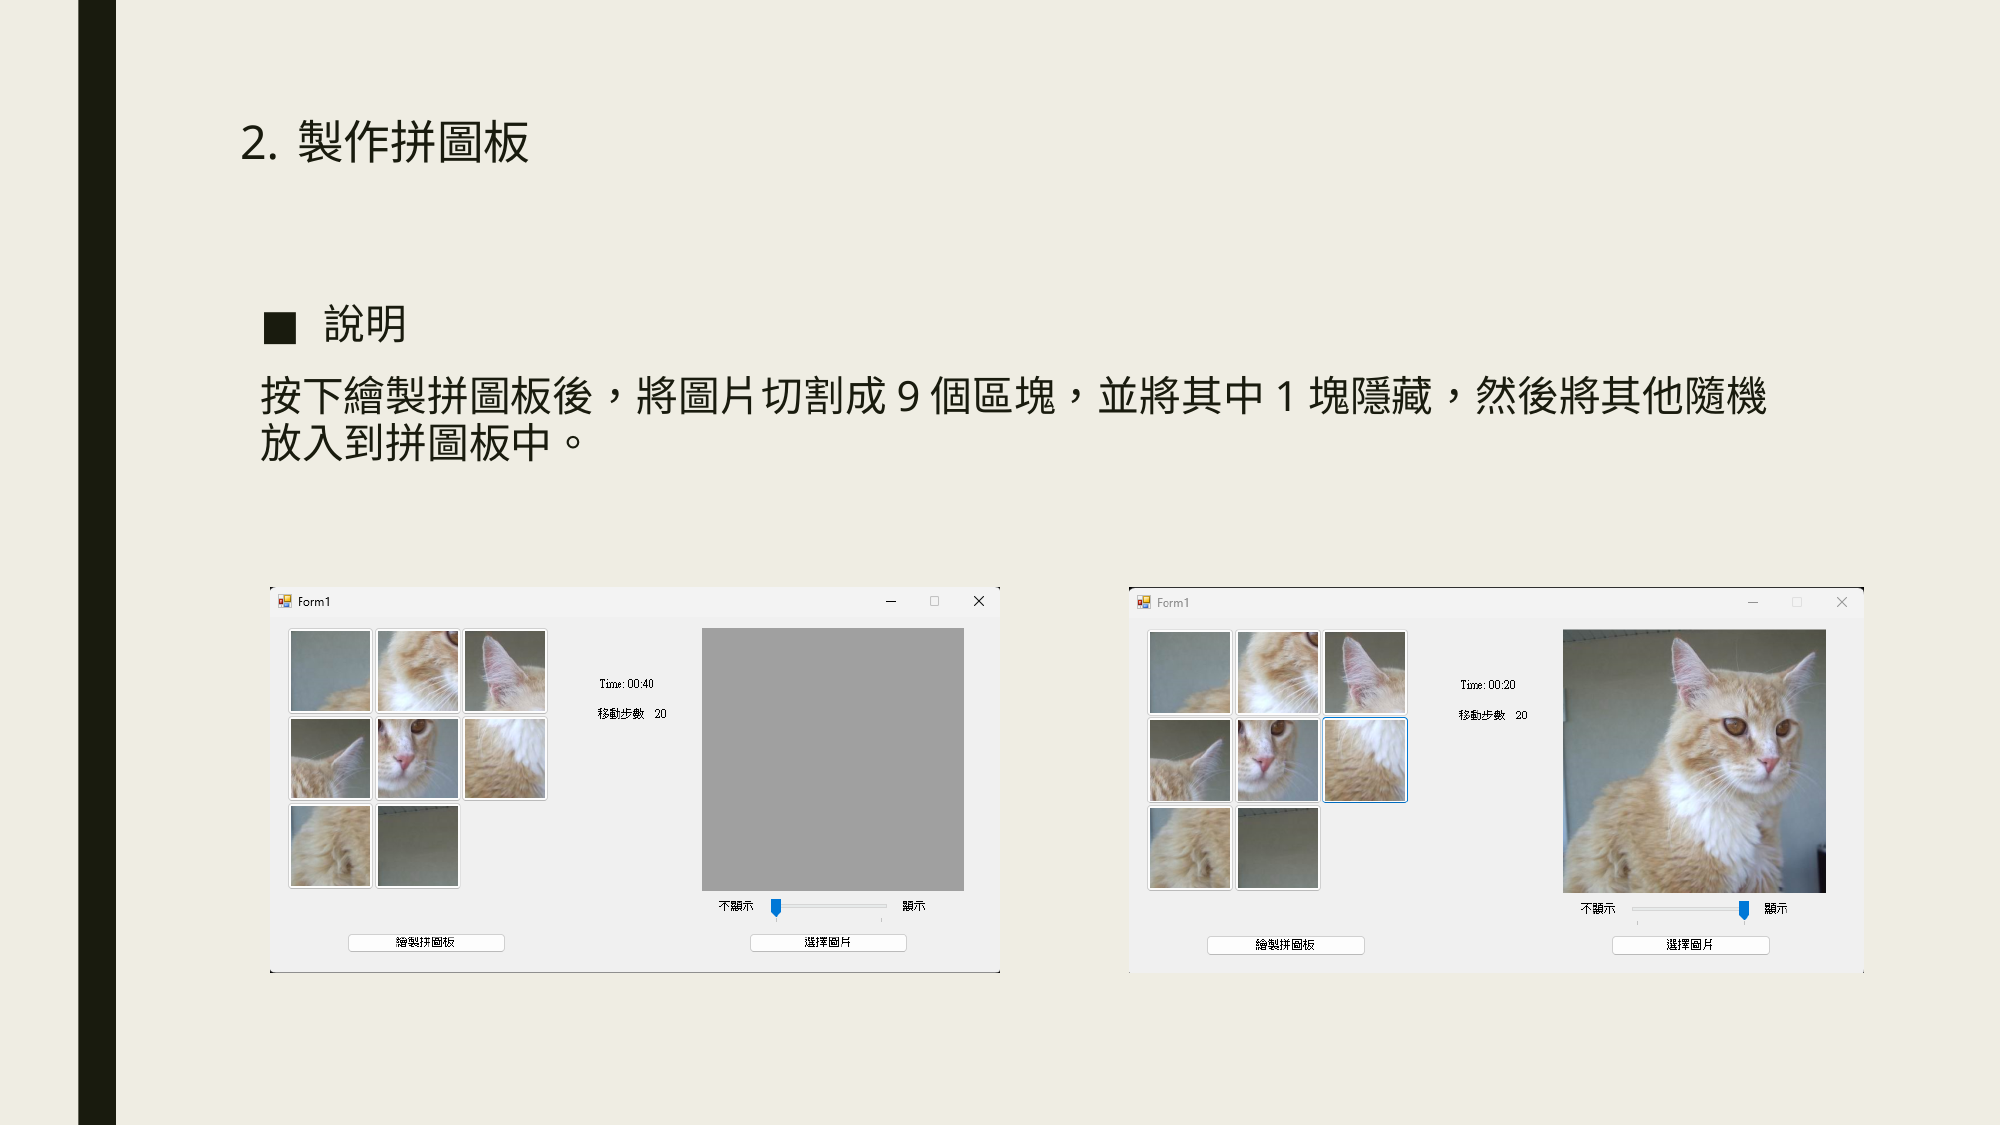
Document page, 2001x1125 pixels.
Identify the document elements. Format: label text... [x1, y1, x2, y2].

list 說明 按下繪製拼圖板後，將圖片切割成9個區塊，並將其中1塊隱藏，然後將其他隨機放入到拼圖板中。 [245, 294, 1821, 882]
picture [270, 587, 1001, 973]
picture [1128, 587, 1864, 973]
title 2. 製作拼圖板 [225, 112, 1800, 234]
